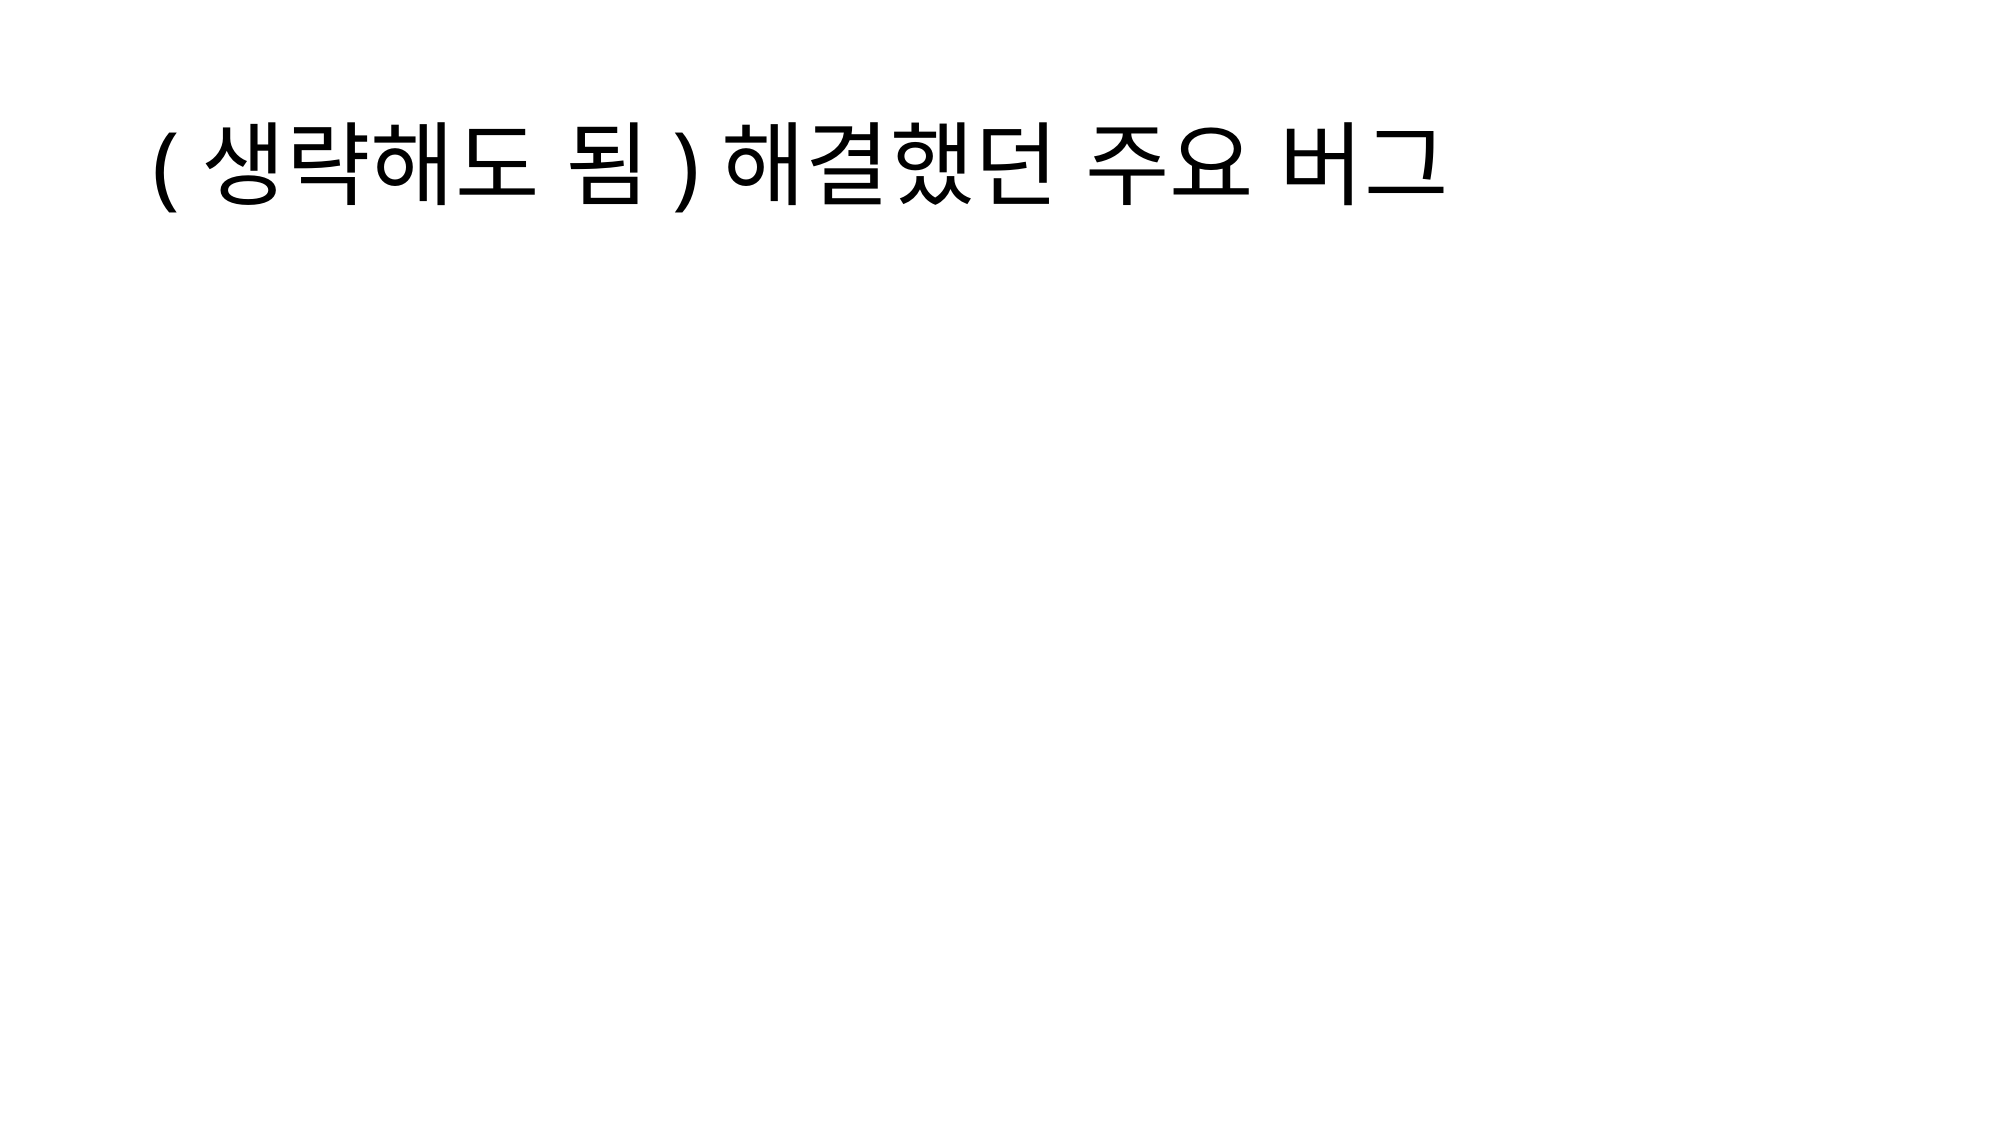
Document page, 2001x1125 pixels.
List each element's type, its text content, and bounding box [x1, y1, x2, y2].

title (생략해도 됨)해결했던 주요 버그 [137, 59, 1863, 278]
